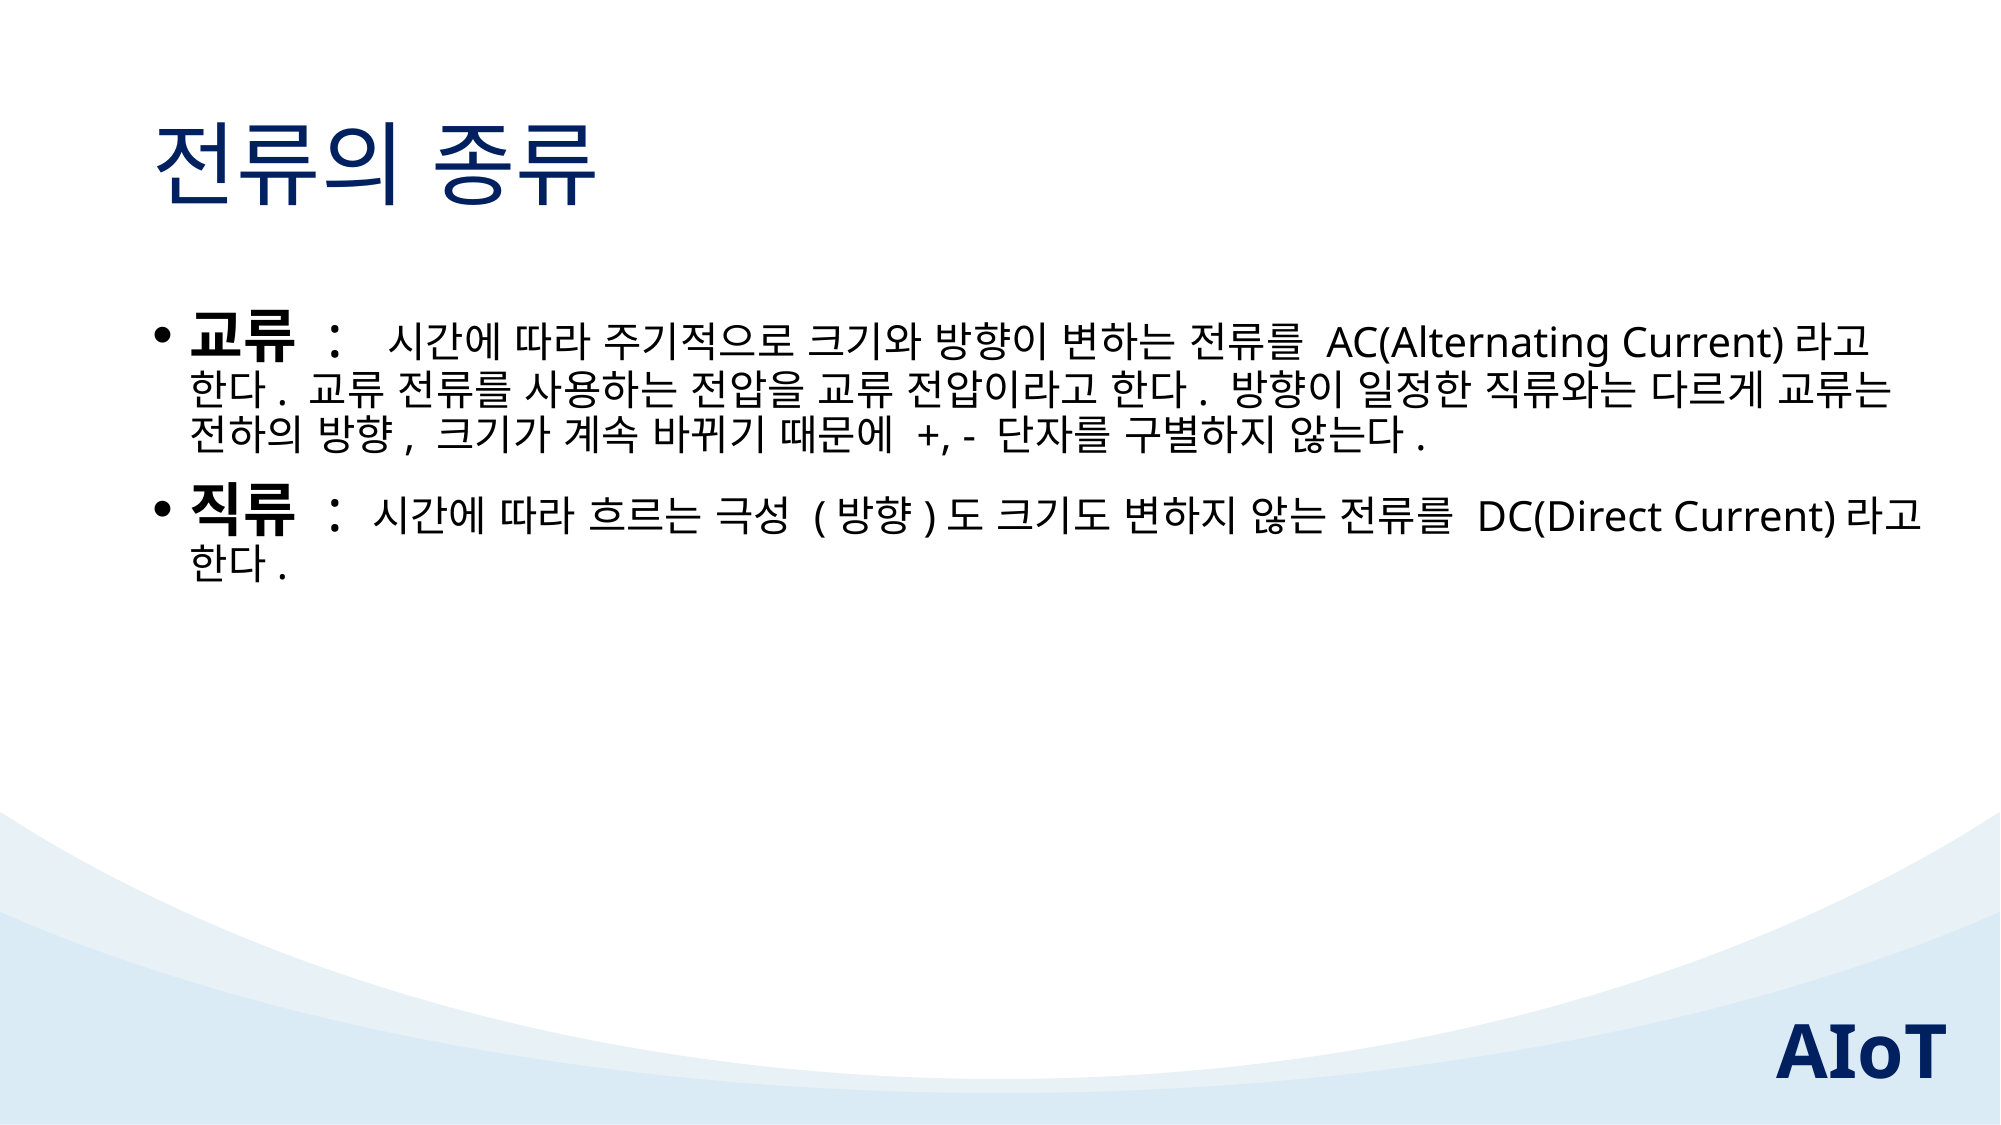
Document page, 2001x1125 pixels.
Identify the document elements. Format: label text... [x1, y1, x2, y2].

title 전류의 종류 [137, 59, 1863, 278]
list 교류 : 시간에 따라 주기적으로 크기와 방향이 변하는 전류를 AC(Alternating Current)라고 한다. 교류 전류를 사용하는 전압을 교류 전압이라고 한다. 방향이 일정한 직류와는 다르게 교류는 전하의 방향, 크기가 계속 바뀌기 때문에 +, - 단자를 구별하지 않는다. 직류 : 시간에 따라 흐르는 극성 (방향)도 크기도 변하지 않는 전류를 DC(Direct Current)라고 한다. [137, 299, 1959, 1014]
